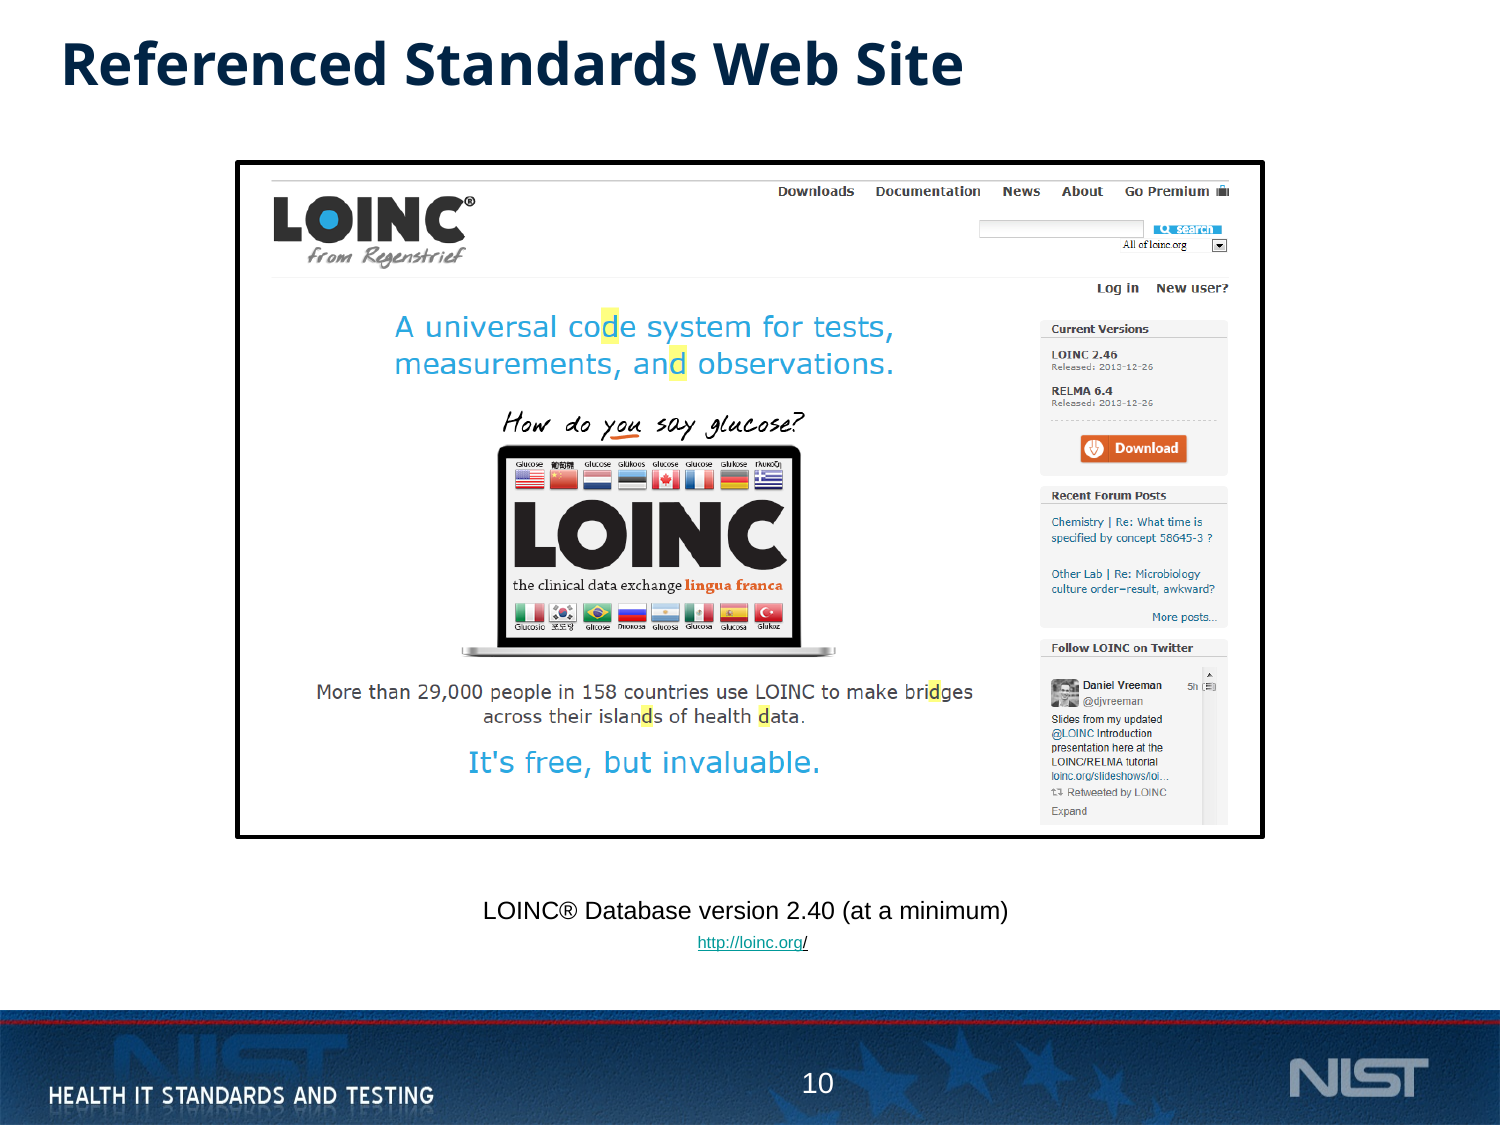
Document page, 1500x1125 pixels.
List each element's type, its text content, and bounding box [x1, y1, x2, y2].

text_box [237, 162, 1263, 838]
picture [0, 1010, 1500, 1125]
title Referenced Standards Web Site [45, 19, 1396, 106]
slide_number 10 [642, 1056, 994, 1125]
text_box LOINC® Database version 2.40 (at a minimum) [399, 887, 1100, 933]
text_box http://loinc.org/ [650, 933, 860, 960]
